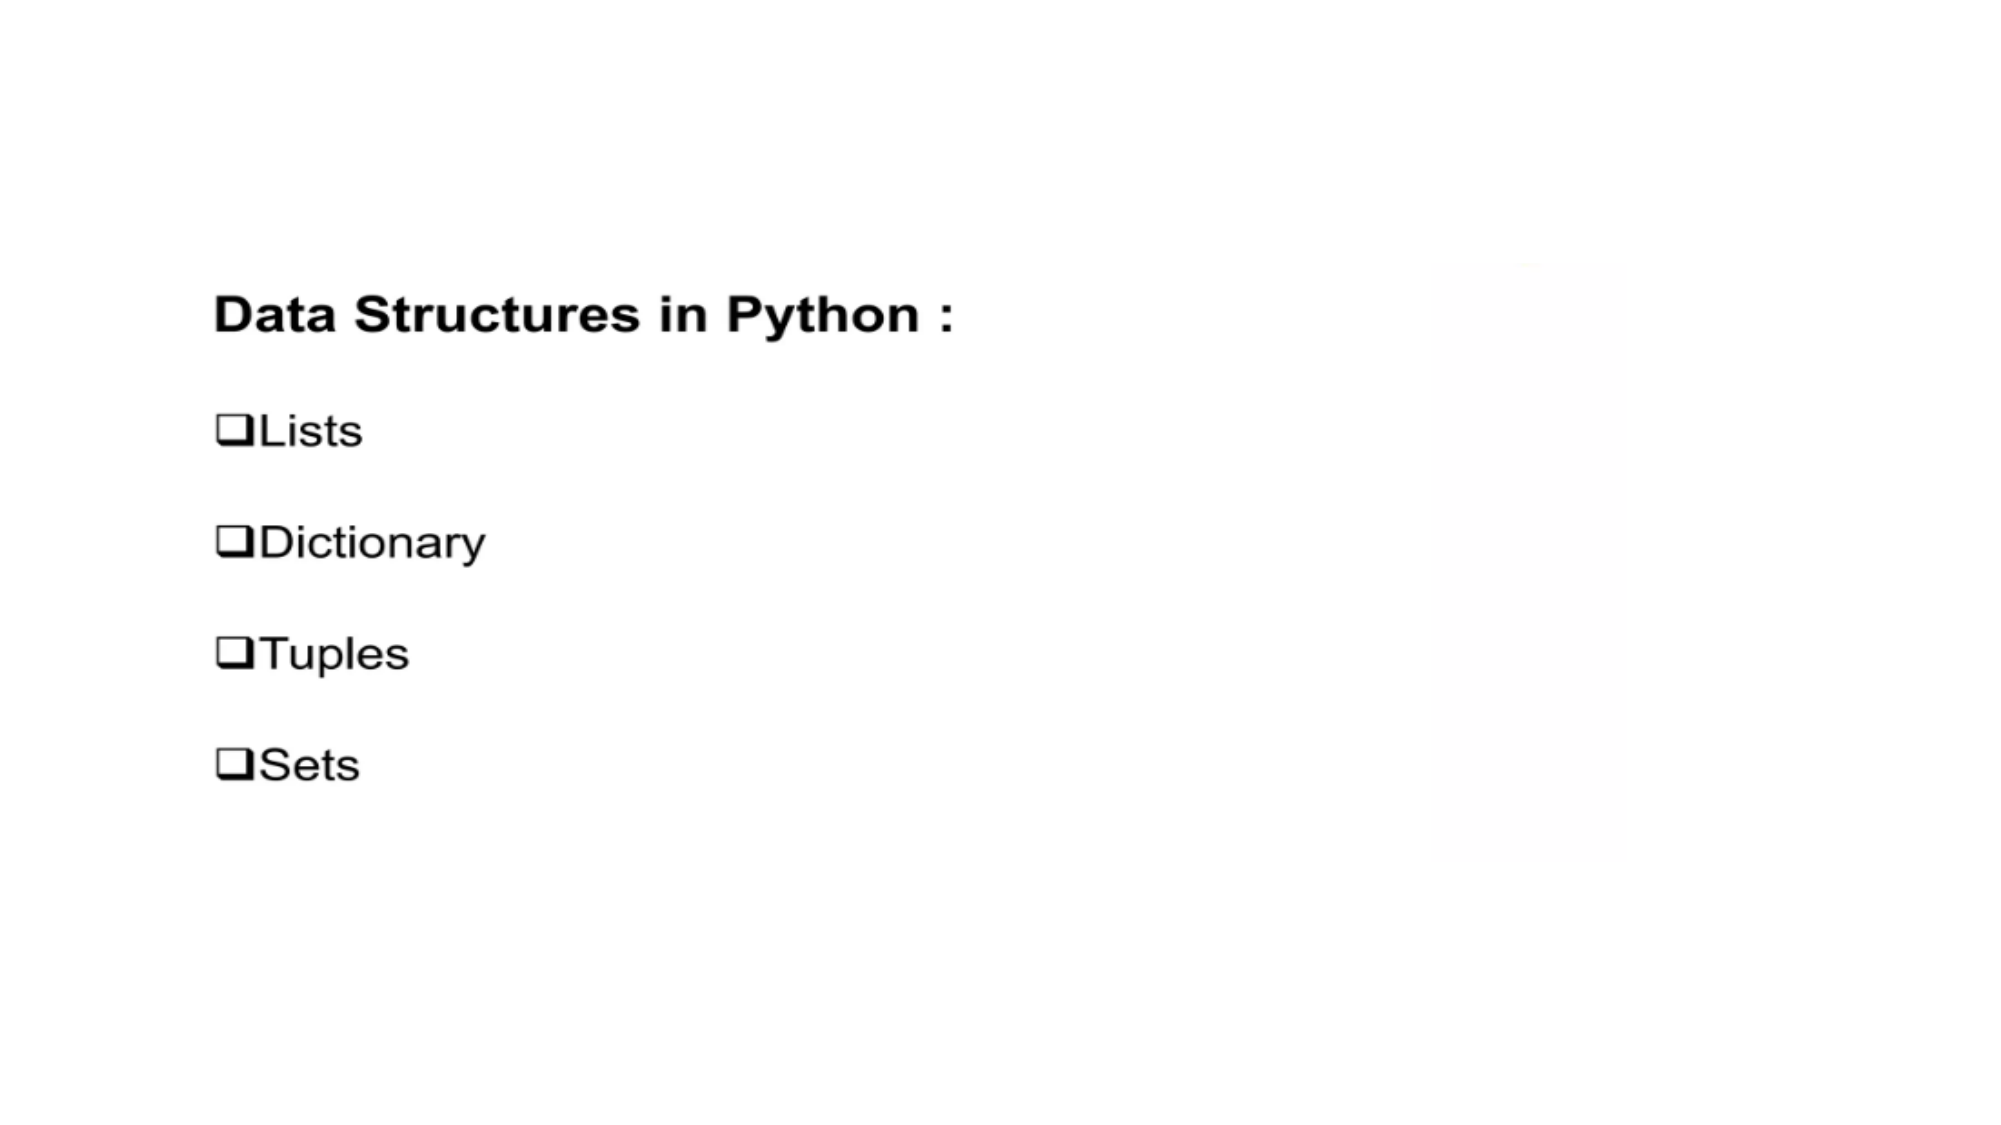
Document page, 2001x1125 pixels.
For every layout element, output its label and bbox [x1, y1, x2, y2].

picture [170, 263, 1627, 862]
